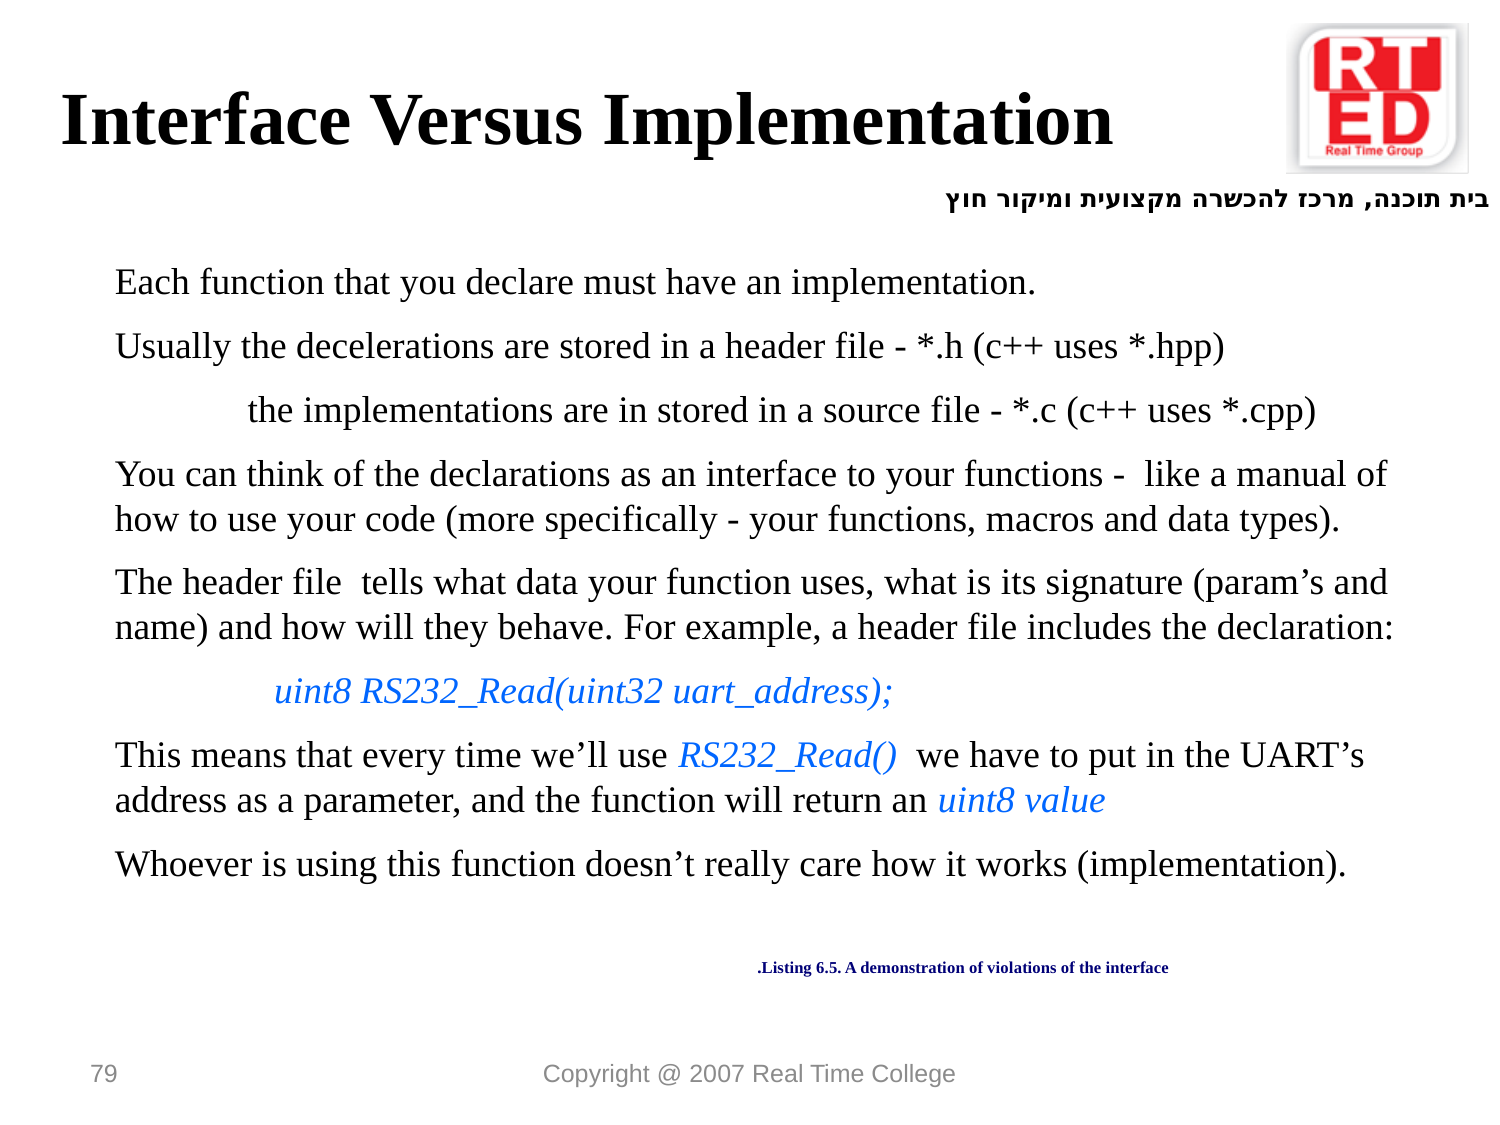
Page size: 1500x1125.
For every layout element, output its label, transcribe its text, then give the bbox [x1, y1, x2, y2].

text_box Listing 6.5. A demonstration of violations of the interface. [742, 949, 1185, 985]
slide_number 79 [75, 1042, 425, 1103]
text_box Interface Versus Implementation [46, 62, 1434, 168]
picture [1286, 23, 1470, 175]
footer Copyright @ 2007 Real Time College [512, 1042, 988, 1103]
text_box Each function that you declare must have an implementation. Usually the decelerations are stored in a header file - *.h (c++ uses *.hpp) the implementations are in stored in a source file - *.c (c++ uses *.cpp) You can think of the declarations as an interface to your functions - like a manual of how to use your code (more specifically - your functions, macros and data types). The header file tells what data your function uses, what is its signature (param’s and name) and how will they behave. For example, a header file includes the declaration: uint8 RS232_Read(uint32 uart_address); This means that every time we’ll use RS232_Read() we have to put in the UART’s address as a parameter, and the function will return an uint8 value Whoever is using this function doesn’t really care how it works (implementation). [99, 249, 1425, 892]
